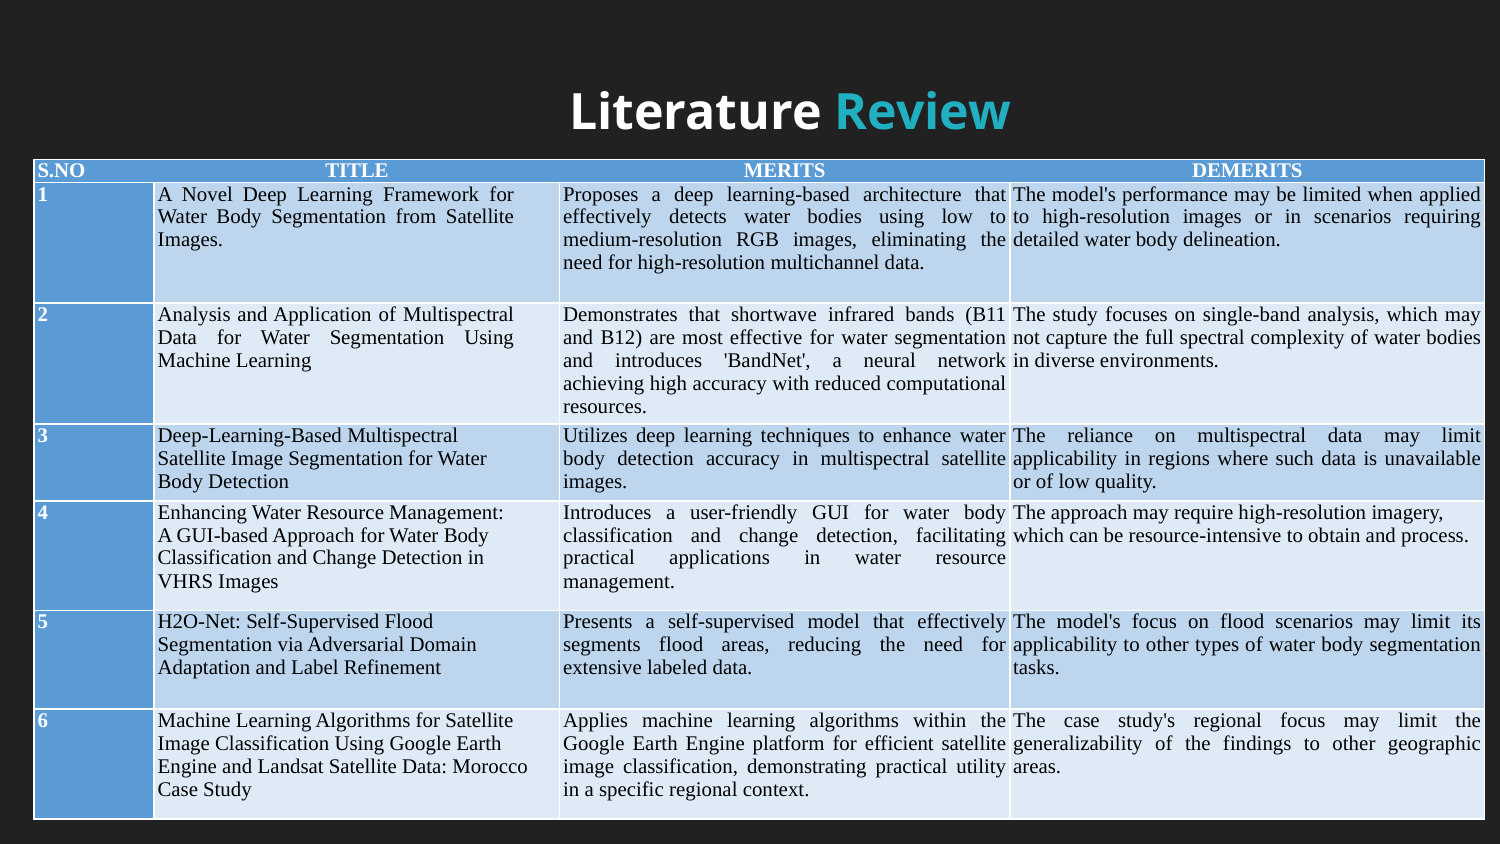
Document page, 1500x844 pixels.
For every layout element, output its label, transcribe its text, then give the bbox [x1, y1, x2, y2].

table_cell The model's focus on flood scenarios may limit its applicability to other types of water body segmentation tasks. [1011, 611, 1484, 708]
table_cell Utilizes deep learning techniques to enhance water body detection accuracy in multispectral satellite images. [560, 425, 1009, 500]
table_cell Applies machine learning algorithms within the Google Earth Engine platform for efficient satellite image classification, demonstrating practical utility in a specific regional context. [560, 710, 1009, 818]
table_cell 3 [35, 425, 153, 500]
table_cell Machine Learning Algorithms for Satellite Image Classification Using Google Earth Engine and Landsat Satellite Data: Morocco Case Study [155, 710, 559, 818]
table_cell The model's performance may be limited when applied to high-resolution images or in scenarios requiring detailed water body delineation. [1011, 183, 1484, 302]
table_cell 4 [35, 502, 153, 610]
table_cell Deep-Learning-Based Multispectral Satellite Image Segmentation for Water Body Detection [155, 425, 559, 500]
table_header TITLE [154, 160, 560, 182]
table_cell A Novel Deep Learning Framework for Water Body Segmentation from Satellite Images. [155, 183, 559, 302]
table_cell H2O-Net: Self-Supervised Flood Segmentation via Adversarial Domain Adaptation and Label Refinement [155, 611, 559, 708]
table_header MERITS [560, 160, 1010, 182]
table_cell Enhancing Water Resource Management: A GUI-based Approach for Water Body Classification and Change Detection in VHRS Images [155, 502, 559, 610]
table_cell The approach may require high-resolution imagery, which can be resource-intensive to obtain and process. [1011, 502, 1484, 610]
table_cell Presents a self-supervised model that effectively segments flood areas, reducing the need for extensive labeled data. [560, 611, 1009, 708]
table_header DEMERITS [1010, 160, 1484, 182]
title Literature Review [212, 64, 1368, 159]
table_cell Analysis and Application of Multispectral Data for Water Segmentation Using Machine Learning [155, 304, 559, 423]
table_cell Demonstrates that shortwave infrared bands (B11 and B12) are most effective for water segmentation and introduces 'BandNet', a neural network achieving high accuracy with reduced computational resources. [560, 304, 1009, 423]
table_cell 1 [35, 183, 153, 302]
table_cell The reliance on multispectral data may limit applicability in regions where such data is unavailable or of low quality. [1011, 425, 1484, 500]
table_cell 2 [35, 304, 153, 423]
table_cell The case study's regional focus may limit the generalizability of the findings to other geographic areas. [1011, 710, 1484, 818]
table_cell 6 [35, 710, 153, 818]
table_cell Introduces a user-friendly GUI for water body classification and change detection, facilitating practical applications in water resource management. [560, 502, 1009, 610]
table_cell The study focuses on single-band analysis, which may not capture the full spectral complexity of water bodies in diverse environments. [1011, 304, 1484, 423]
table_cell 5 [35, 611, 153, 708]
table_cell Proposes a deep learning-based architecture that effectively detects water bodies using low to medium-resolution RGB images, eliminating the need for high-resolution multichannel data. [560, 183, 1009, 302]
table_header S.NO [35, 160, 154, 182]
